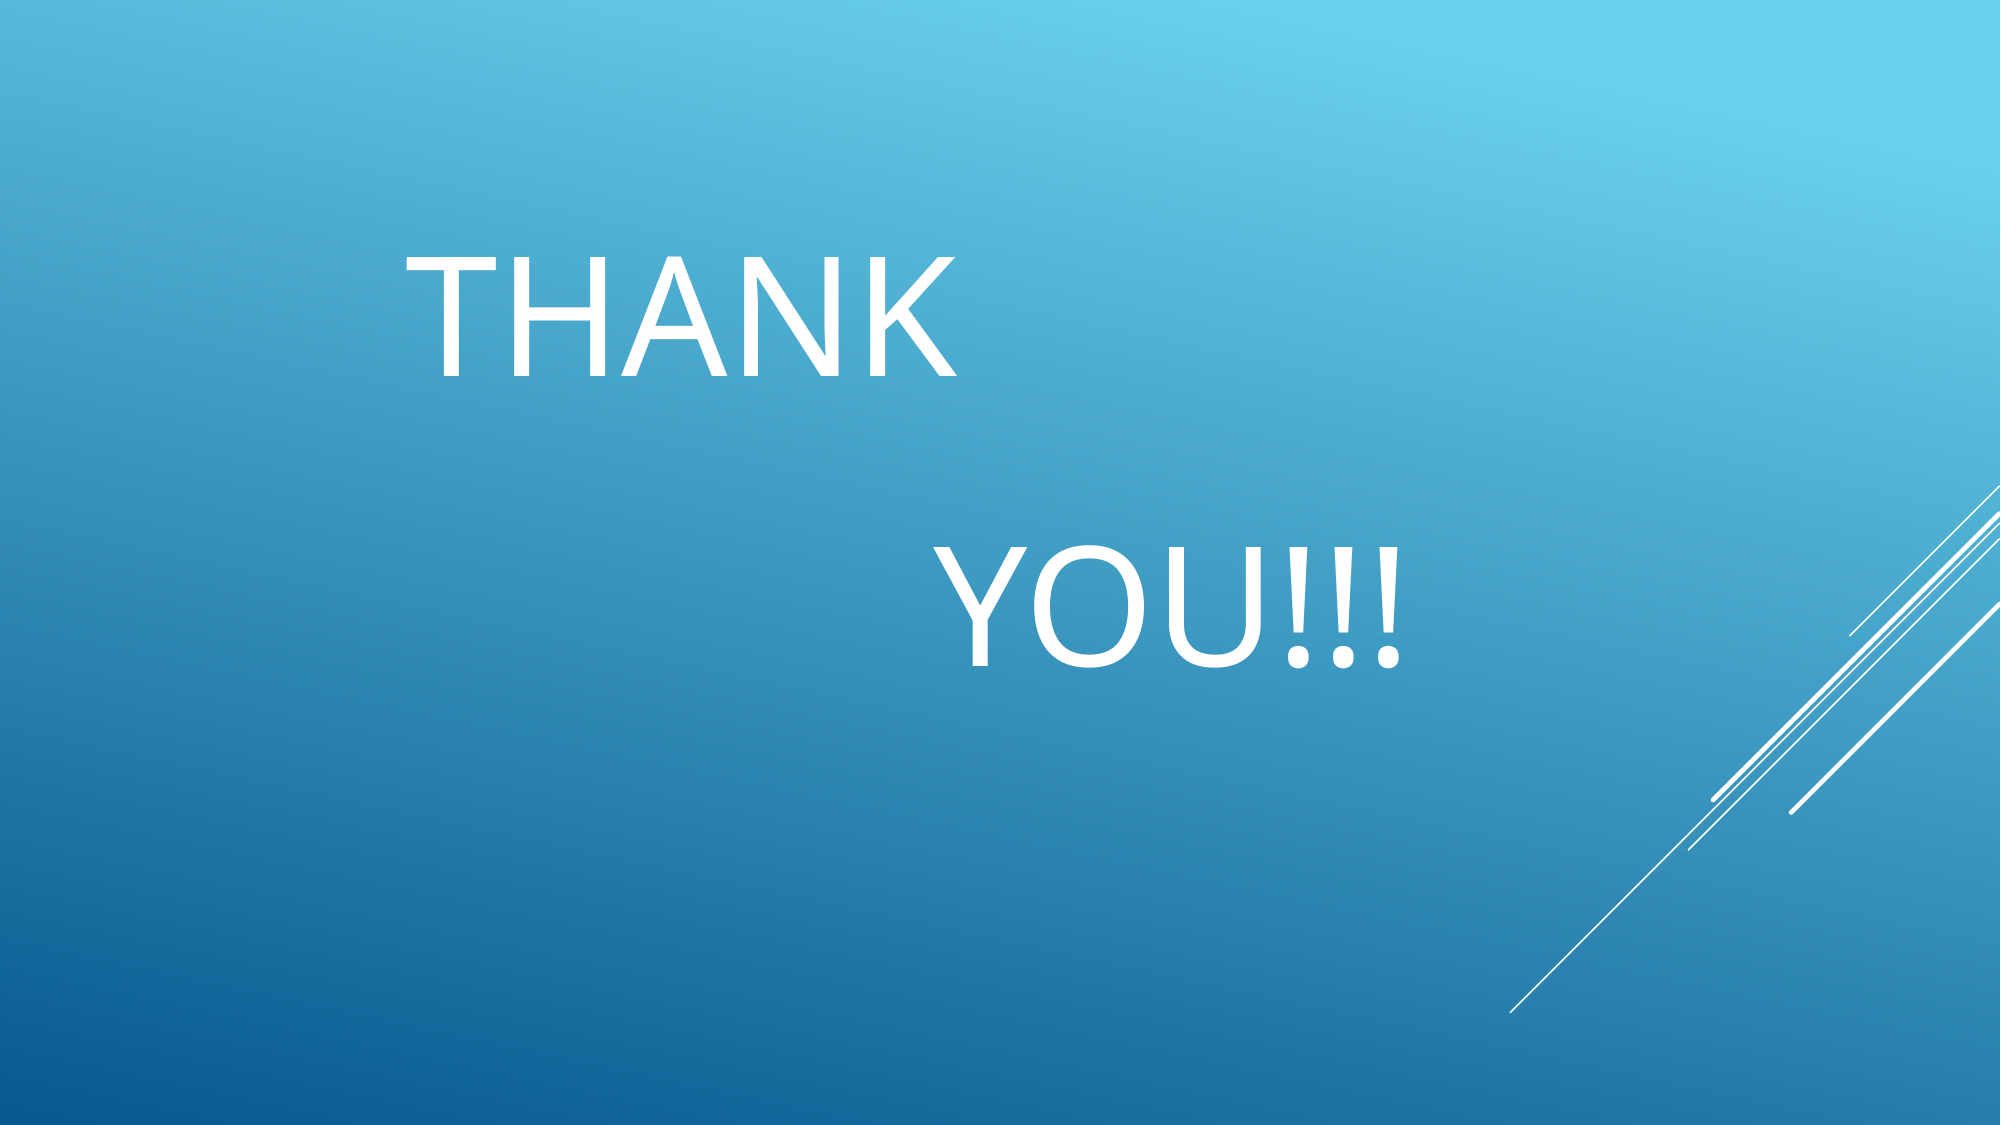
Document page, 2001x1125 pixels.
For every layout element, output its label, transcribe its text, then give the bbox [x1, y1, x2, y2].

text_box YOU!!! [919, 492, 1737, 707]
text_box THANK [390, 202, 1701, 418]
